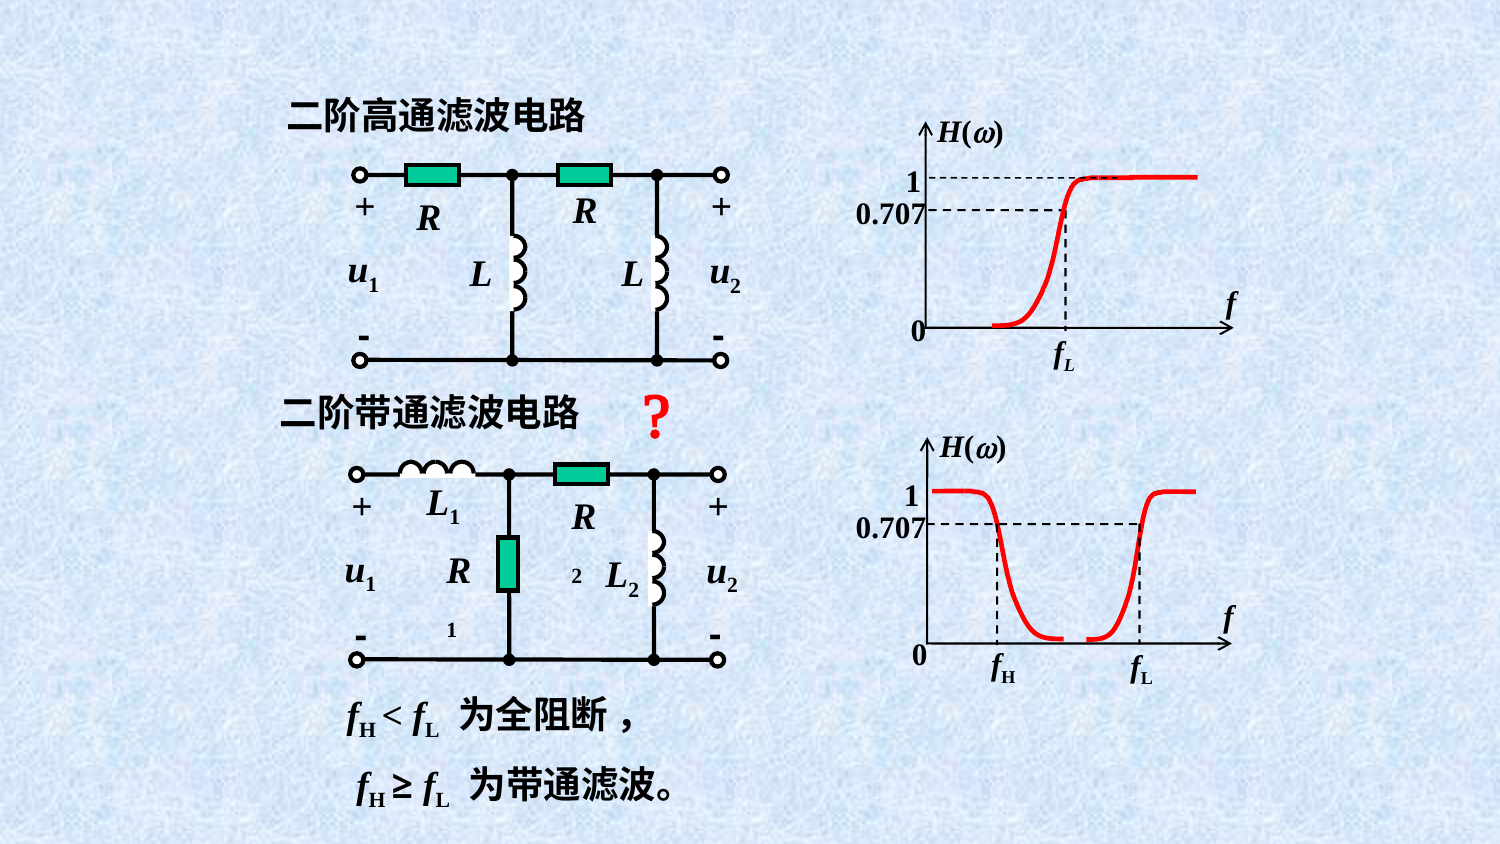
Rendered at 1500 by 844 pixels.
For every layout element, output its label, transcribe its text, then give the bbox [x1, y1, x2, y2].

picture [0, 0, 1500, 844]
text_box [329, 461, 754, 667]
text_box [332, 164, 758, 367]
text_box fH < fL 为全阻断 ， fH ≥ fL 为带通滤波。 [331, 683, 709, 820]
text_box 二阶带通滤波电路 [264, 382, 627, 442]
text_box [840, 103, 1263, 378]
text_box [840, 419, 1261, 692]
text_box  [627, 367, 694, 457]
text_box 二阶高通滤波电路 [271, 85, 670, 145]
